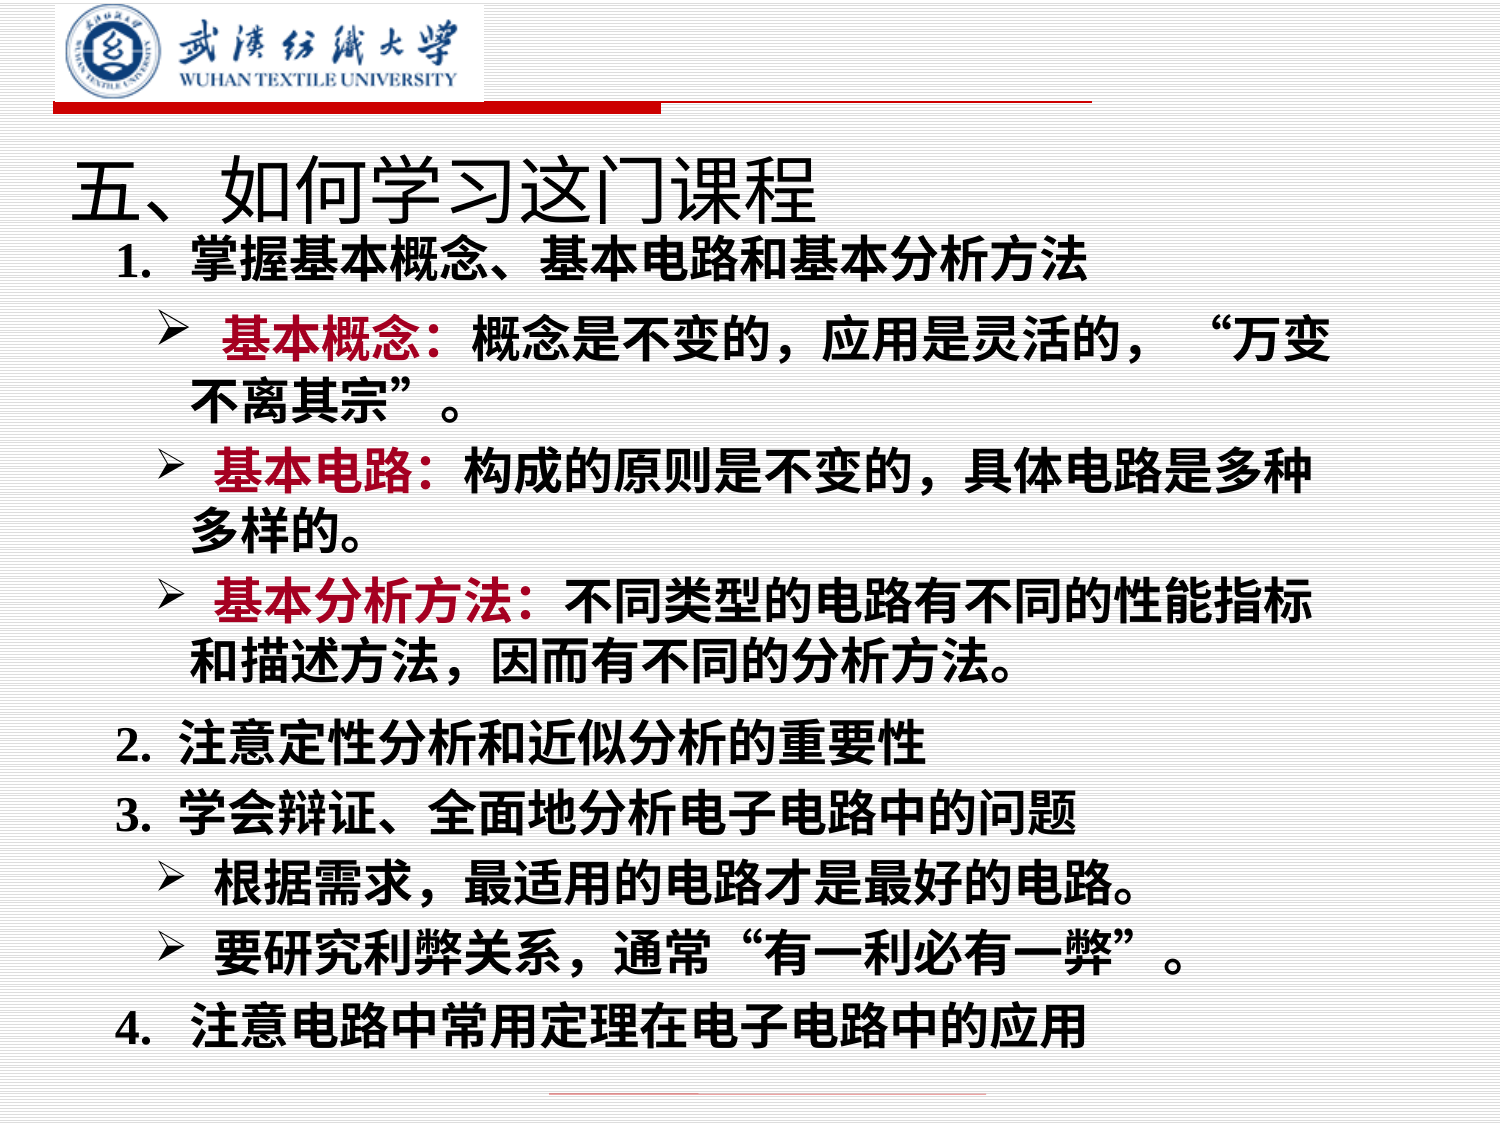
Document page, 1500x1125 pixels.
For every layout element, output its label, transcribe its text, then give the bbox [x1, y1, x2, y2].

title 五、如何学习这门课程 [52, 125, 1082, 241]
text_box 4. 注意电路中常用定理在电子电路中的应用 [100, 987, 1351, 1063]
picture [55, 4, 484, 102]
text_box 2. 注意定性分析和近似分析的重要性 3. 学会辩证、全面地分析电子电路中的问题 根据需求，最适用的电路才是最好的电路。 要研究利弊关系，通常“有一利必有一弊”。 [100, 704, 1363, 989]
text_box 1. 掌握基本概念、基本电路和基本分析方法 基本概念：概念是不变的，应用是灵活的， “万变不离其宗”。 基本电路：构成的原则是不变的，具体电路是多种多样的。 基本分析方法：不同类型的电路有不同的性能指标和描述方法，因而有不同的分析方法。 [100, 220, 1376, 697]
